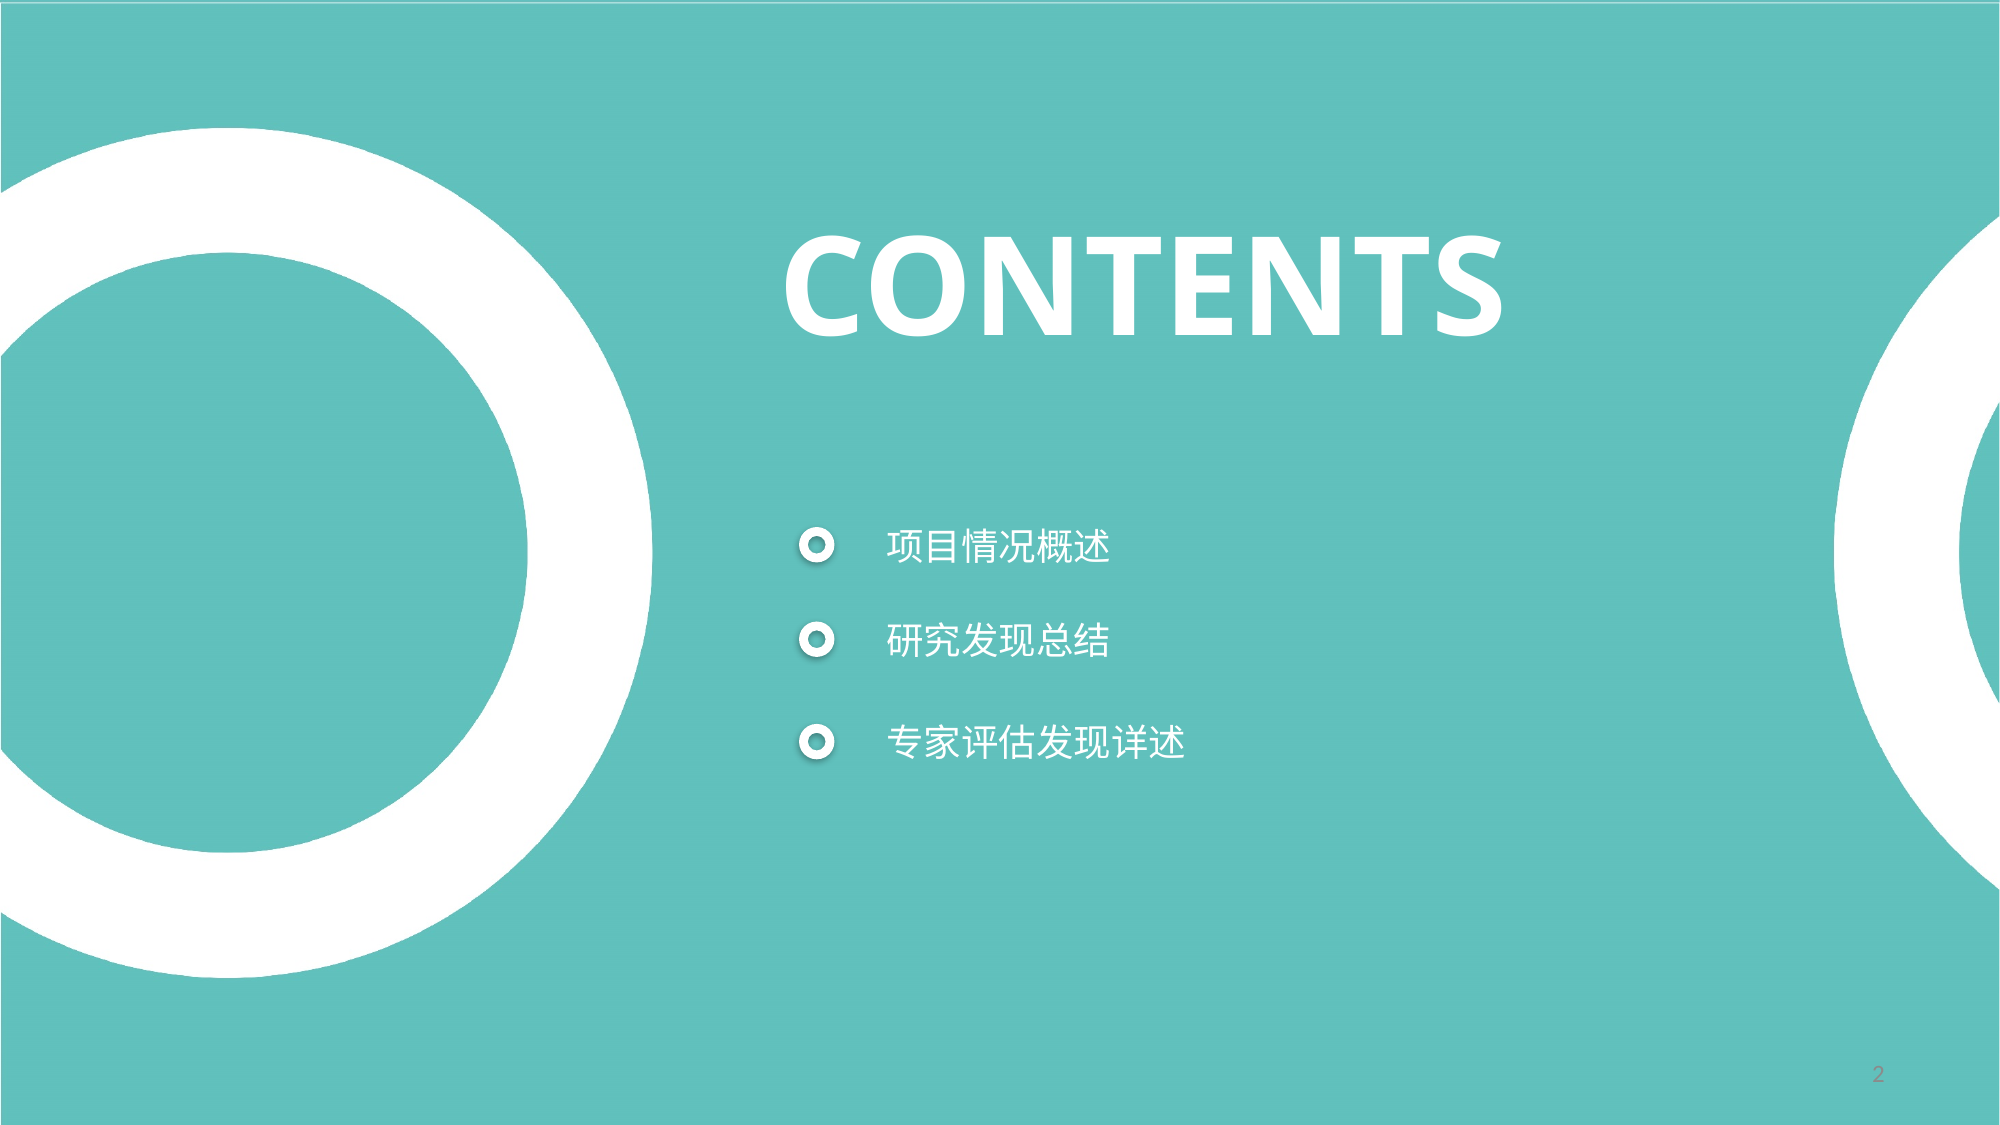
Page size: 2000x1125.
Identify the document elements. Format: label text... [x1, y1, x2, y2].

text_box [798, 711, 1204, 773]
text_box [798, 609, 1128, 671]
slide_number 2 [1433, 1042, 1900, 1103]
picture [0, 0, 2000, 1125]
title CONTENTS [763, 159, 1803, 401]
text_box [798, 514, 1128, 576]
